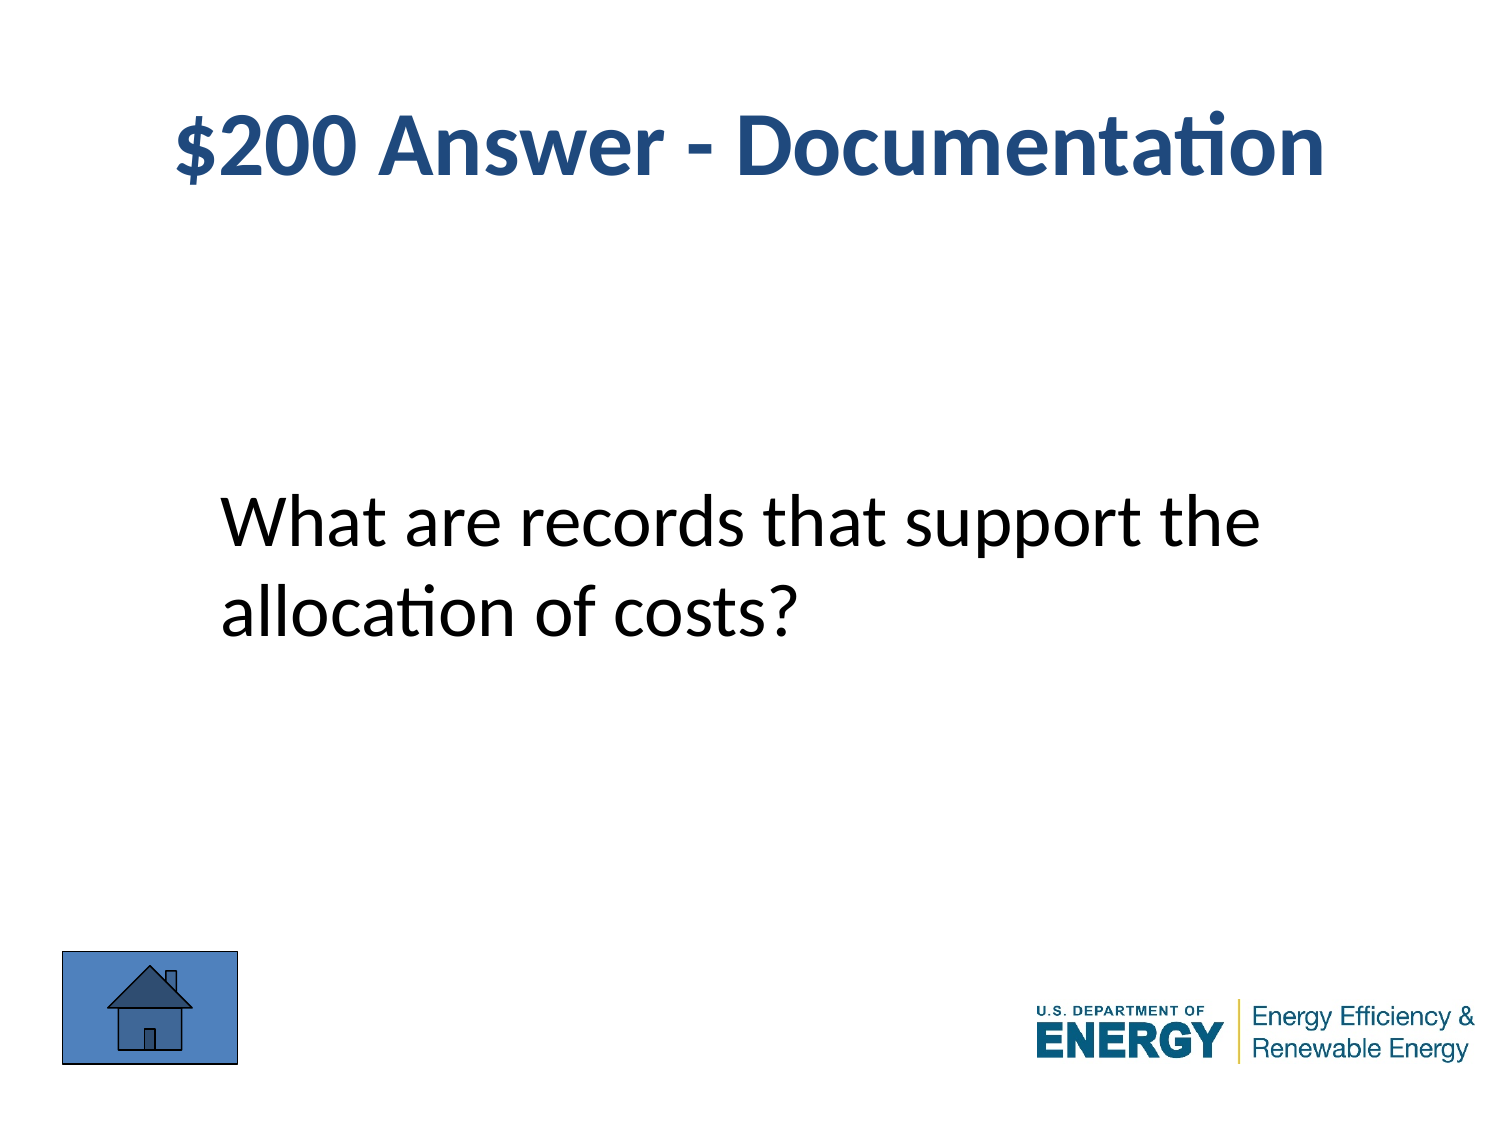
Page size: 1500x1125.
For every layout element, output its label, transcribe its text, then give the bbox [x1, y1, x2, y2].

picture [1037, 999, 1475, 1064]
text_box What are records that support the allocation of costs? [205, 463, 1295, 659]
title $200 Answer - Documentation [75, 45, 1425, 233]
